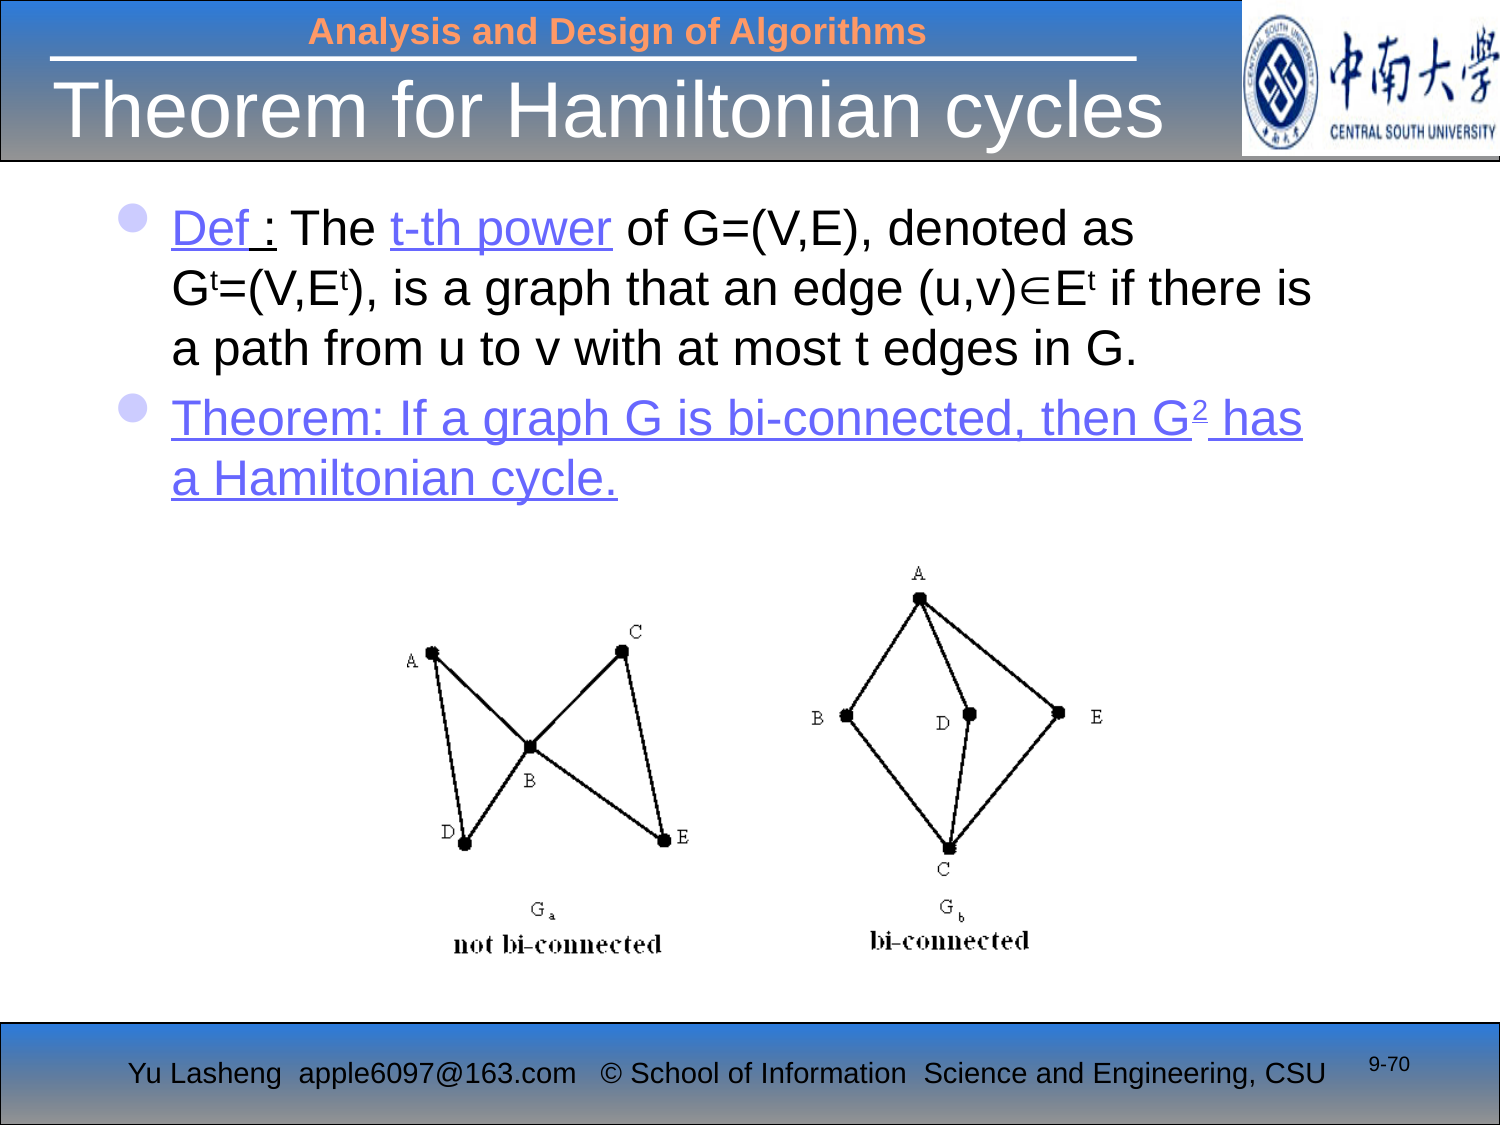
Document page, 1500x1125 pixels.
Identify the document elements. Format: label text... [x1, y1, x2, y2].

title Theorem for Hamiltonian cycles [37, 37, 1413, 176]
picture [407, 550, 1111, 981]
slide_number 9-70 [1293, 1042, 1426, 1118]
list Def : The t-th power of G=(V,E), denoted as Gt=(V,Et), is a graph that an edge (u,v)Et if there is a path from u to v with at most t edges in G. Theorem: If a graph G is bi-connected, then G2 has a Hamiltonian cycle. [99, 187, 1357, 907]
picture [1242, 0, 1500, 156]
